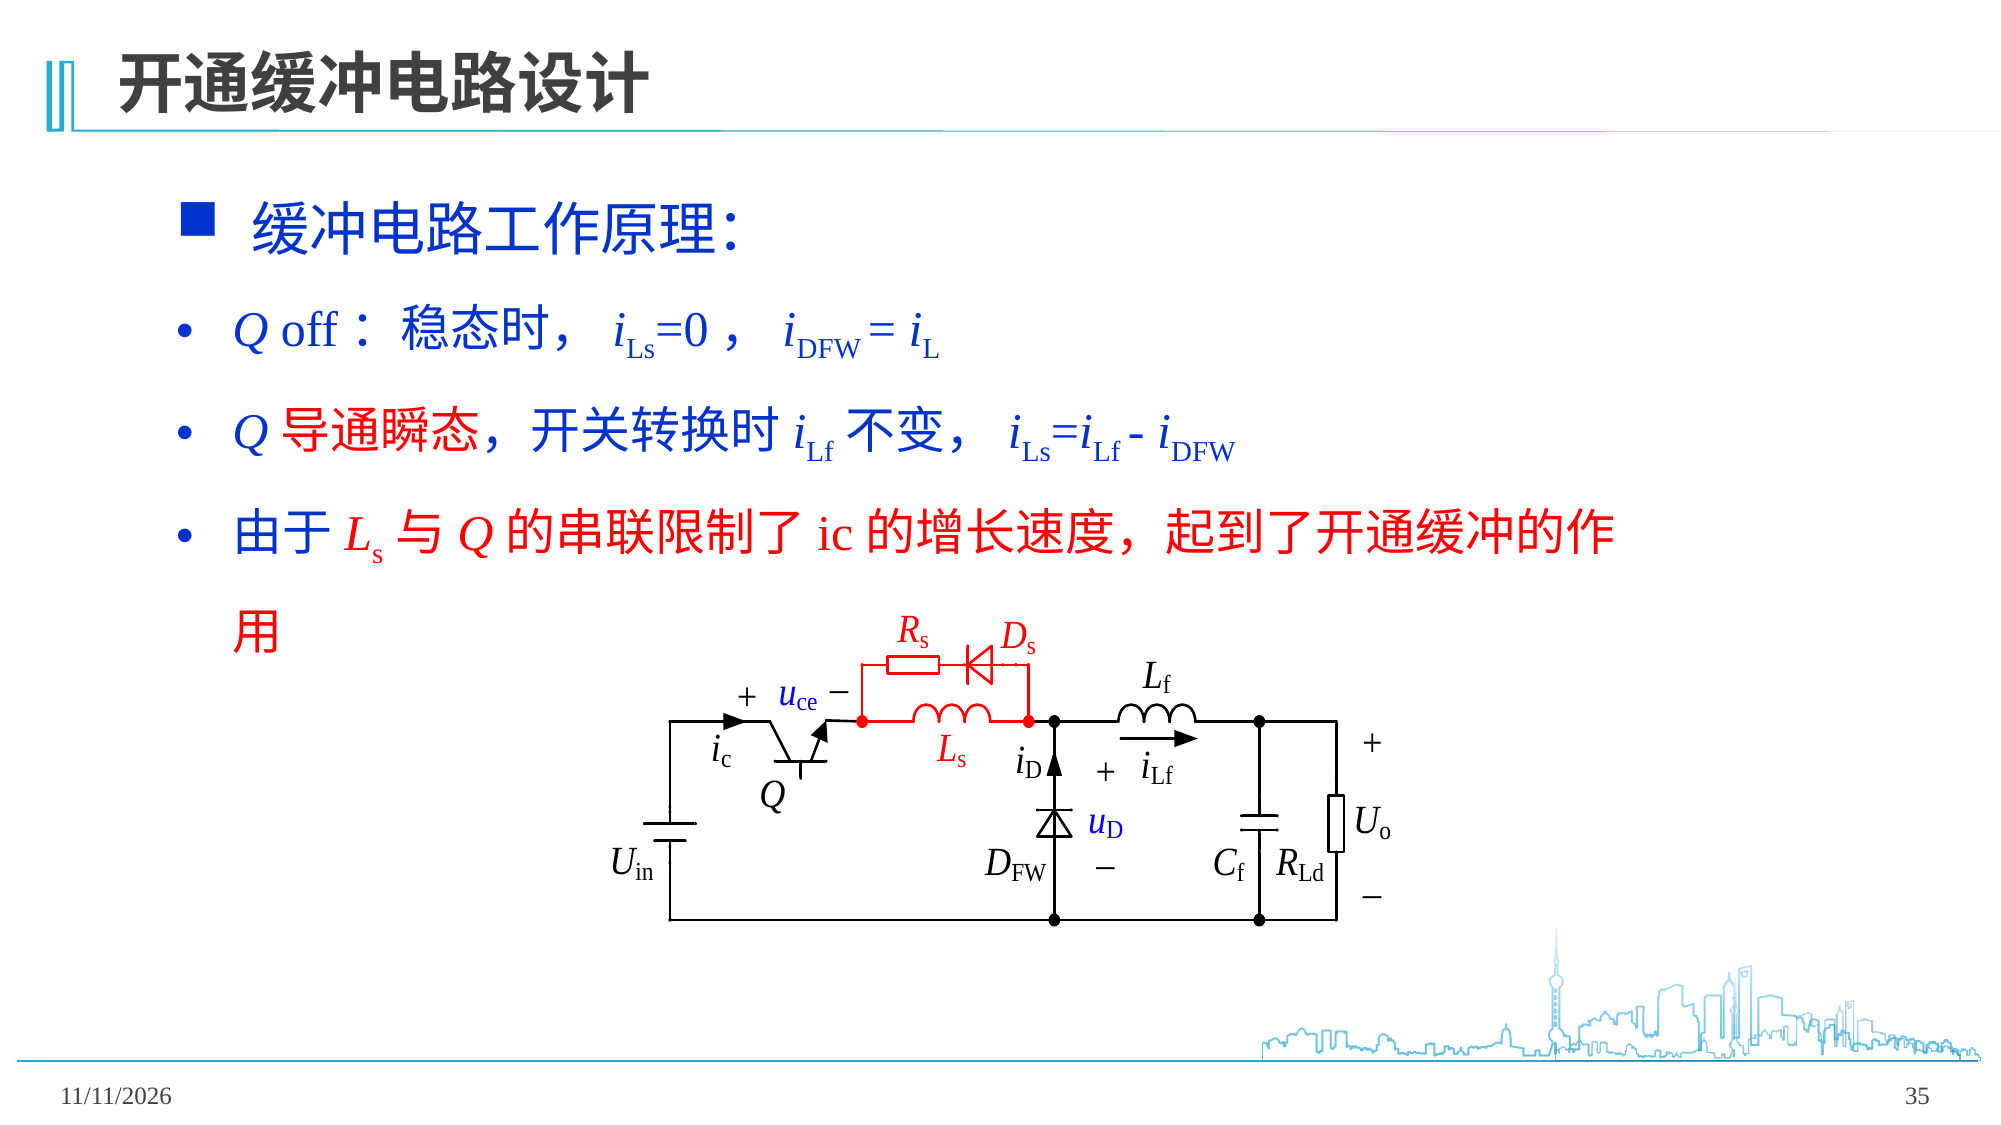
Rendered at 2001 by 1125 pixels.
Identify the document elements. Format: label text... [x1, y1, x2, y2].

text_box 缓冲电路工作原理： Q off：稳态时，iLs=0，iDFW = iL Q导通瞬态，开关转换时iLf不变，iLs=iLf - iDFW 由于Ls与Q的串联限制了ic的增长速度，起到了开通缓冲的作用 [161, 184, 1637, 667]
text_box 开通缓冲电路设计 [102, 42, 1090, 136]
picture [586, 597, 1981, 1061]
